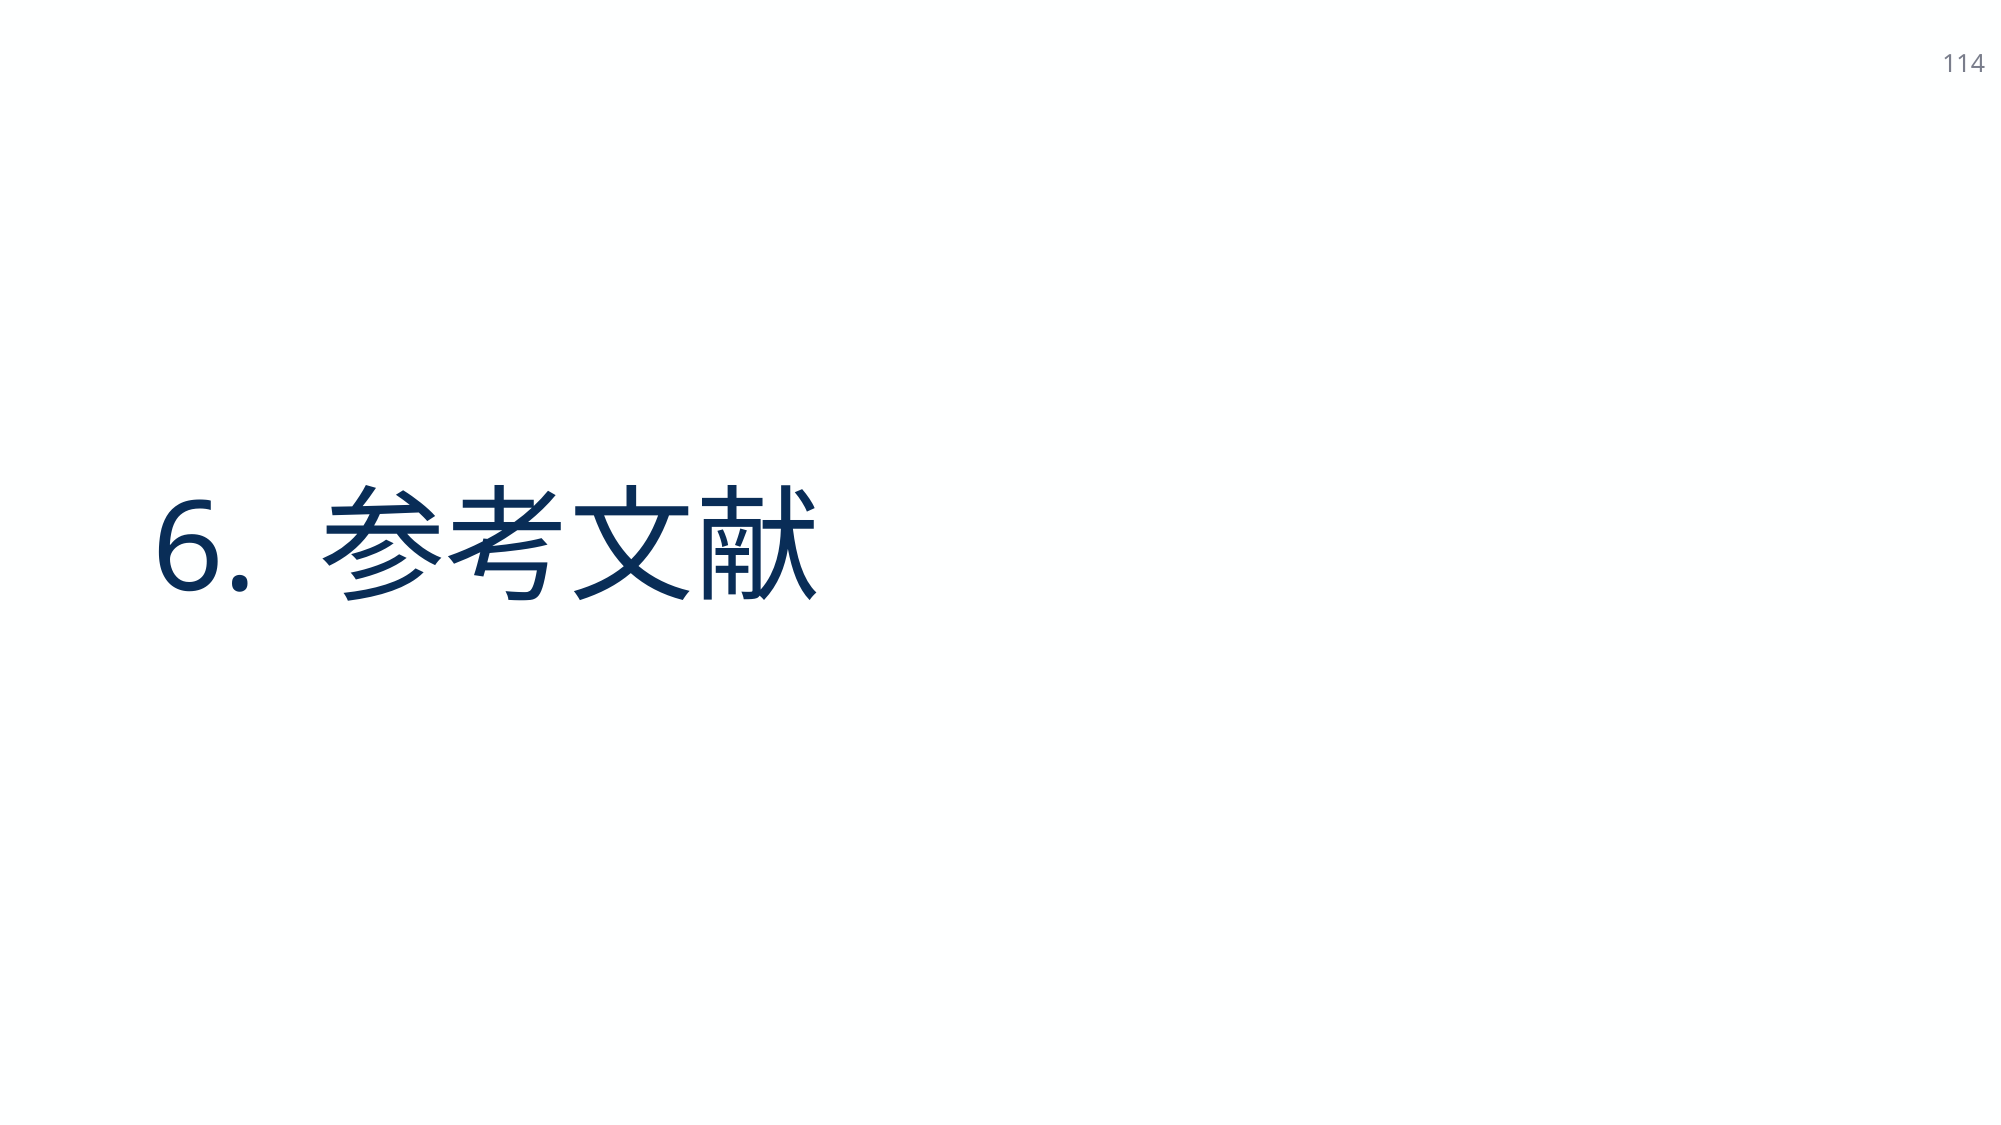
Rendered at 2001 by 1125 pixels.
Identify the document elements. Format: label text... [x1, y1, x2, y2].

title 6. 参考文献 [137, 157, 1863, 626]
slide_number 113 [1843, 0, 2000, 130]
